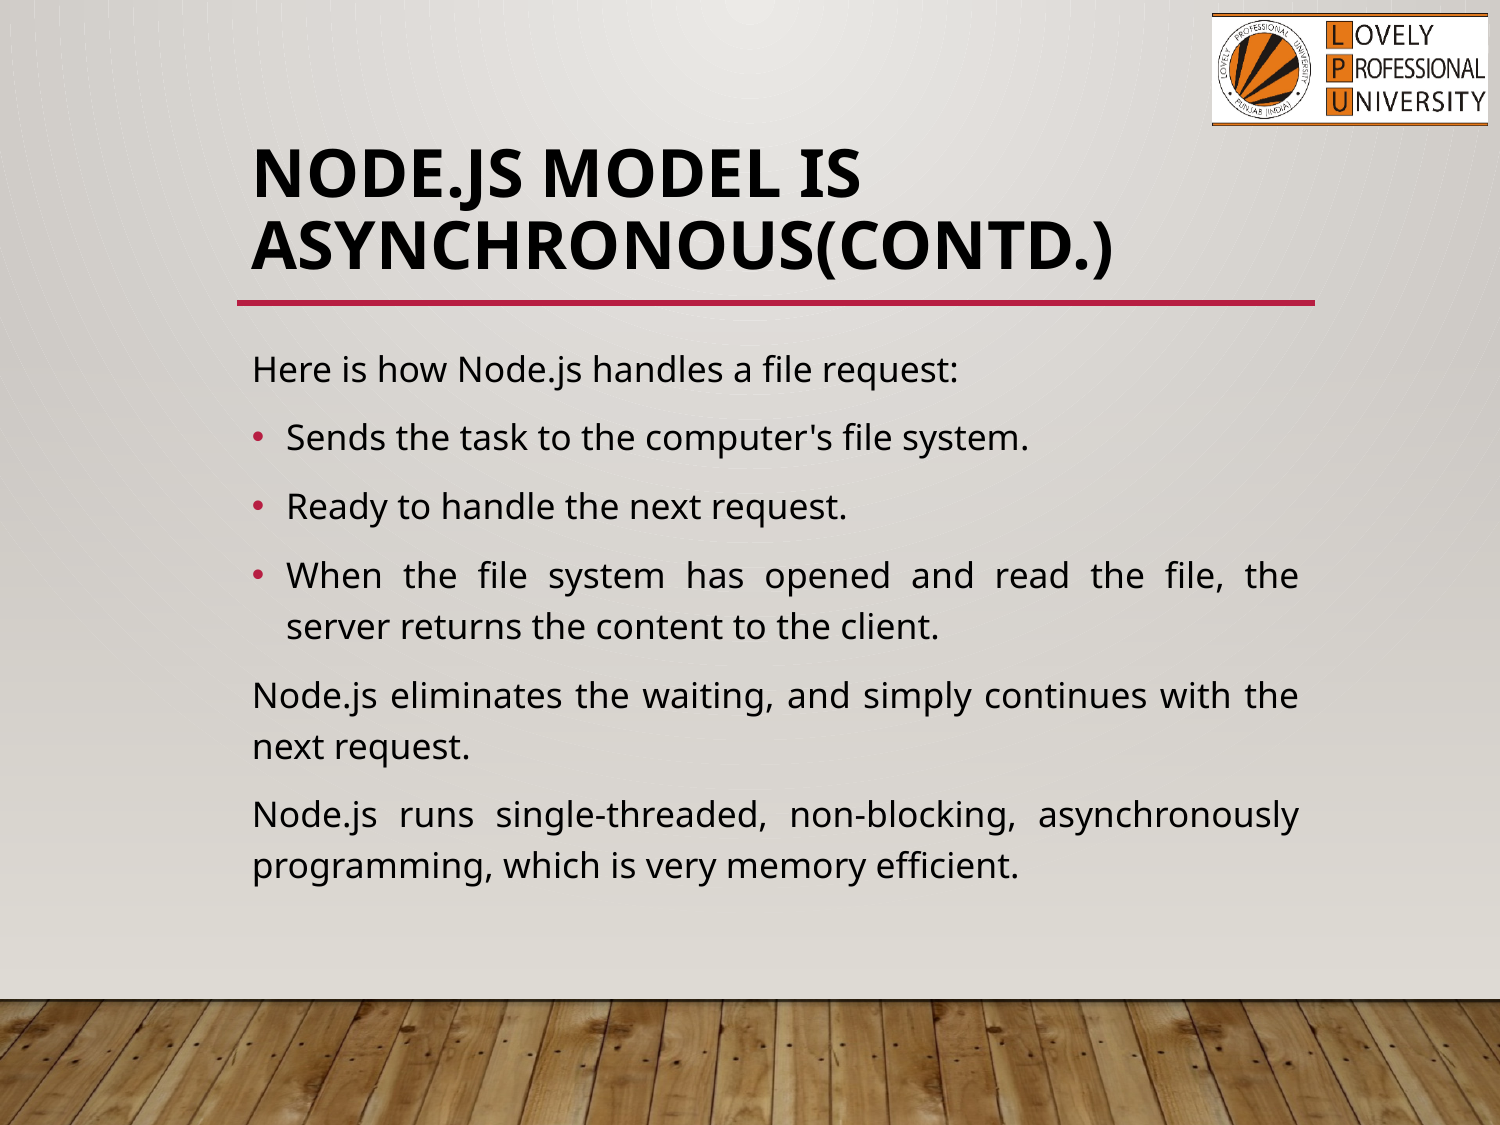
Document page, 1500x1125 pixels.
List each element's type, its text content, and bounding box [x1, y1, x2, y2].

picture [0, 999, 1500, 1125]
picture [1212, 13, 1488, 126]
list Here is how Node.js handles a file request: Sends the task to the computer's file system. Ready to handle the next request. When the file system has opened and read the file, the server returns the content to the client. Node.js eliminates the waiting, and simply continues with the next request. Node.js runs single-threaded, non-blocking, asynchronously programming, which is very memory efficient. [236, 330, 1315, 897]
title Node.js model is asynchronous(contd.) [236, 131, 1315, 305]
